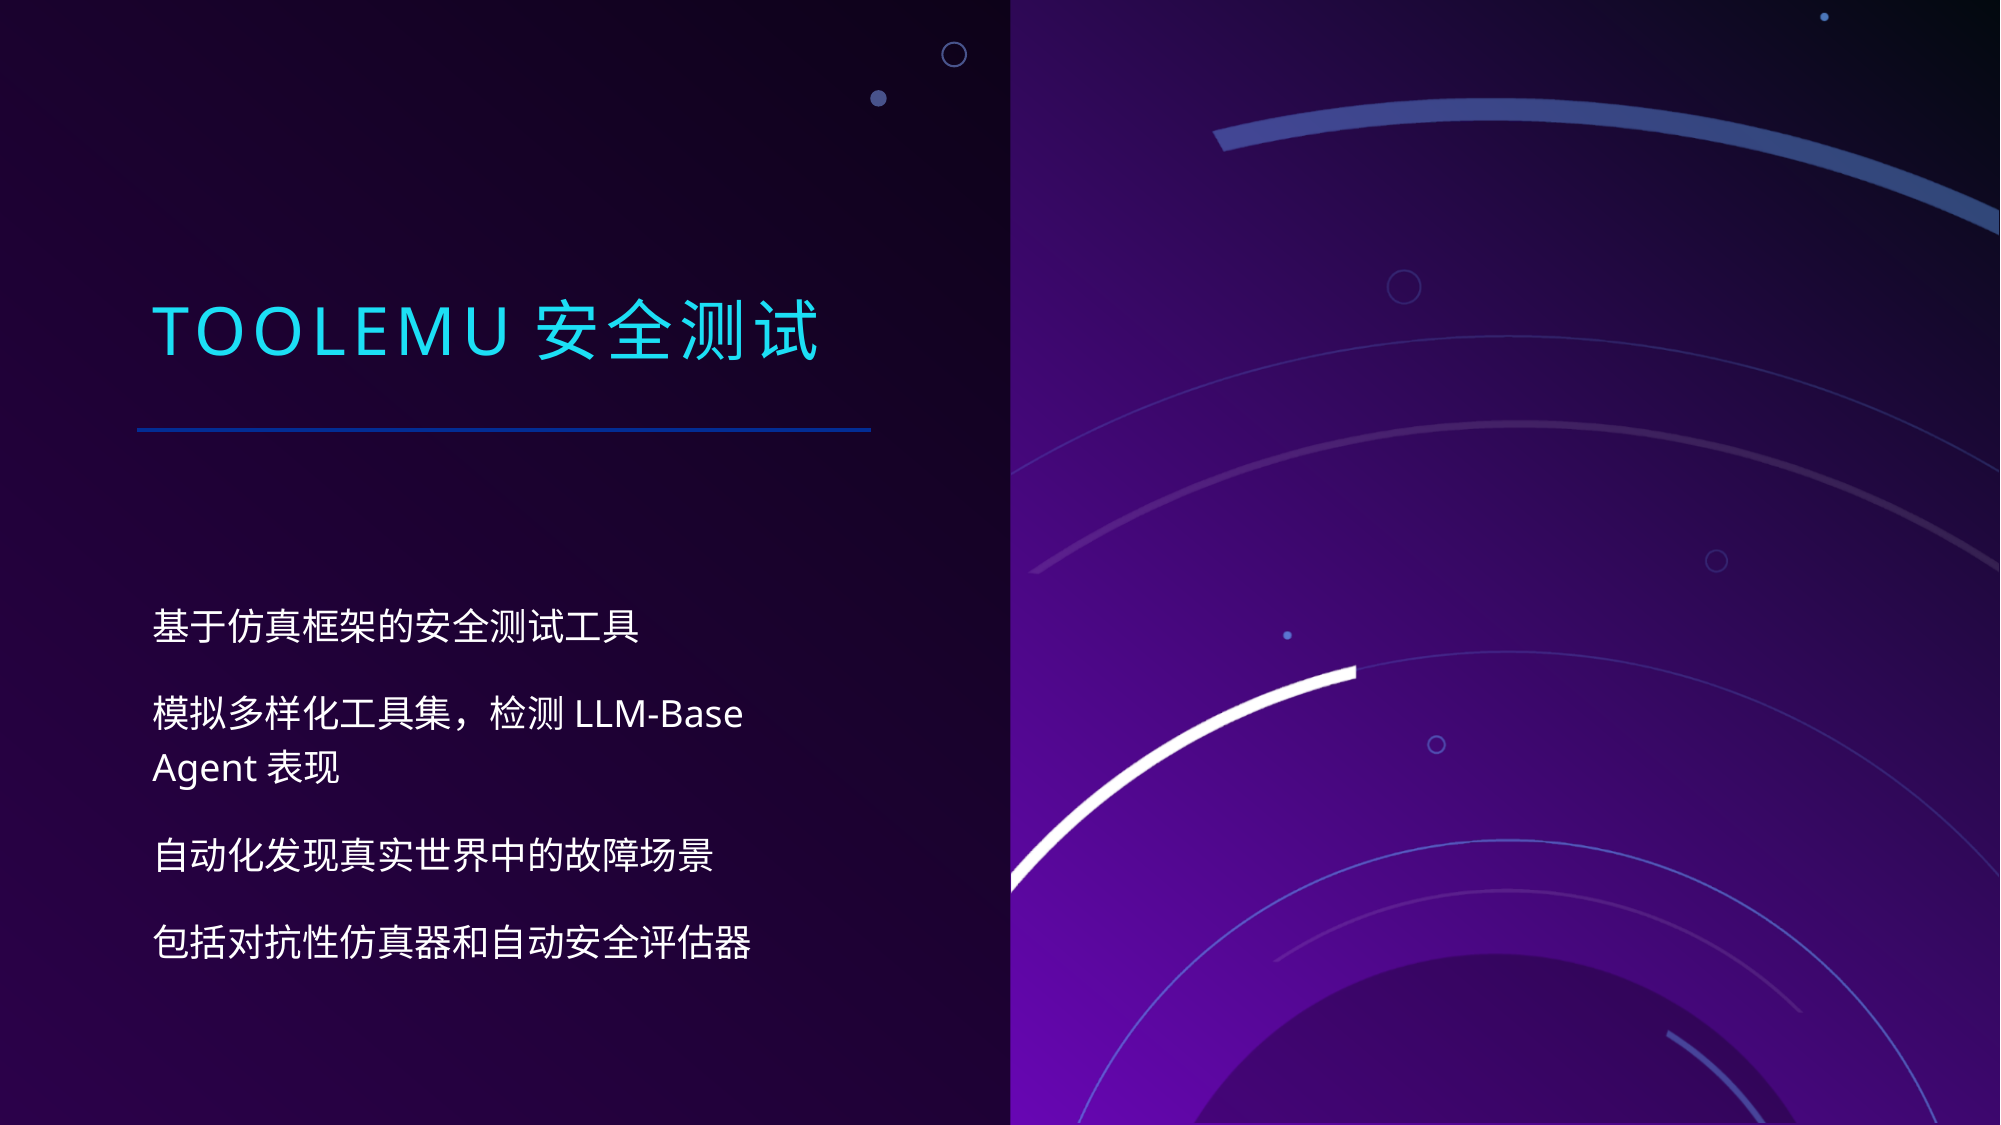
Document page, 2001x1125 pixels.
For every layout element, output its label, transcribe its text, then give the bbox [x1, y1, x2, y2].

list 基于仿真框架的安全测试工具 模拟多样化工具集，检测LLM-Base Agent表现 自动化发现真实世界中的故障场景 包括对抗性仿真器和自动安全评估器 [137, 508, 871, 1067]
title ToolEmu安全测试 [137, 59, 871, 378]
picture [1011, 0, 1999, 1123]
